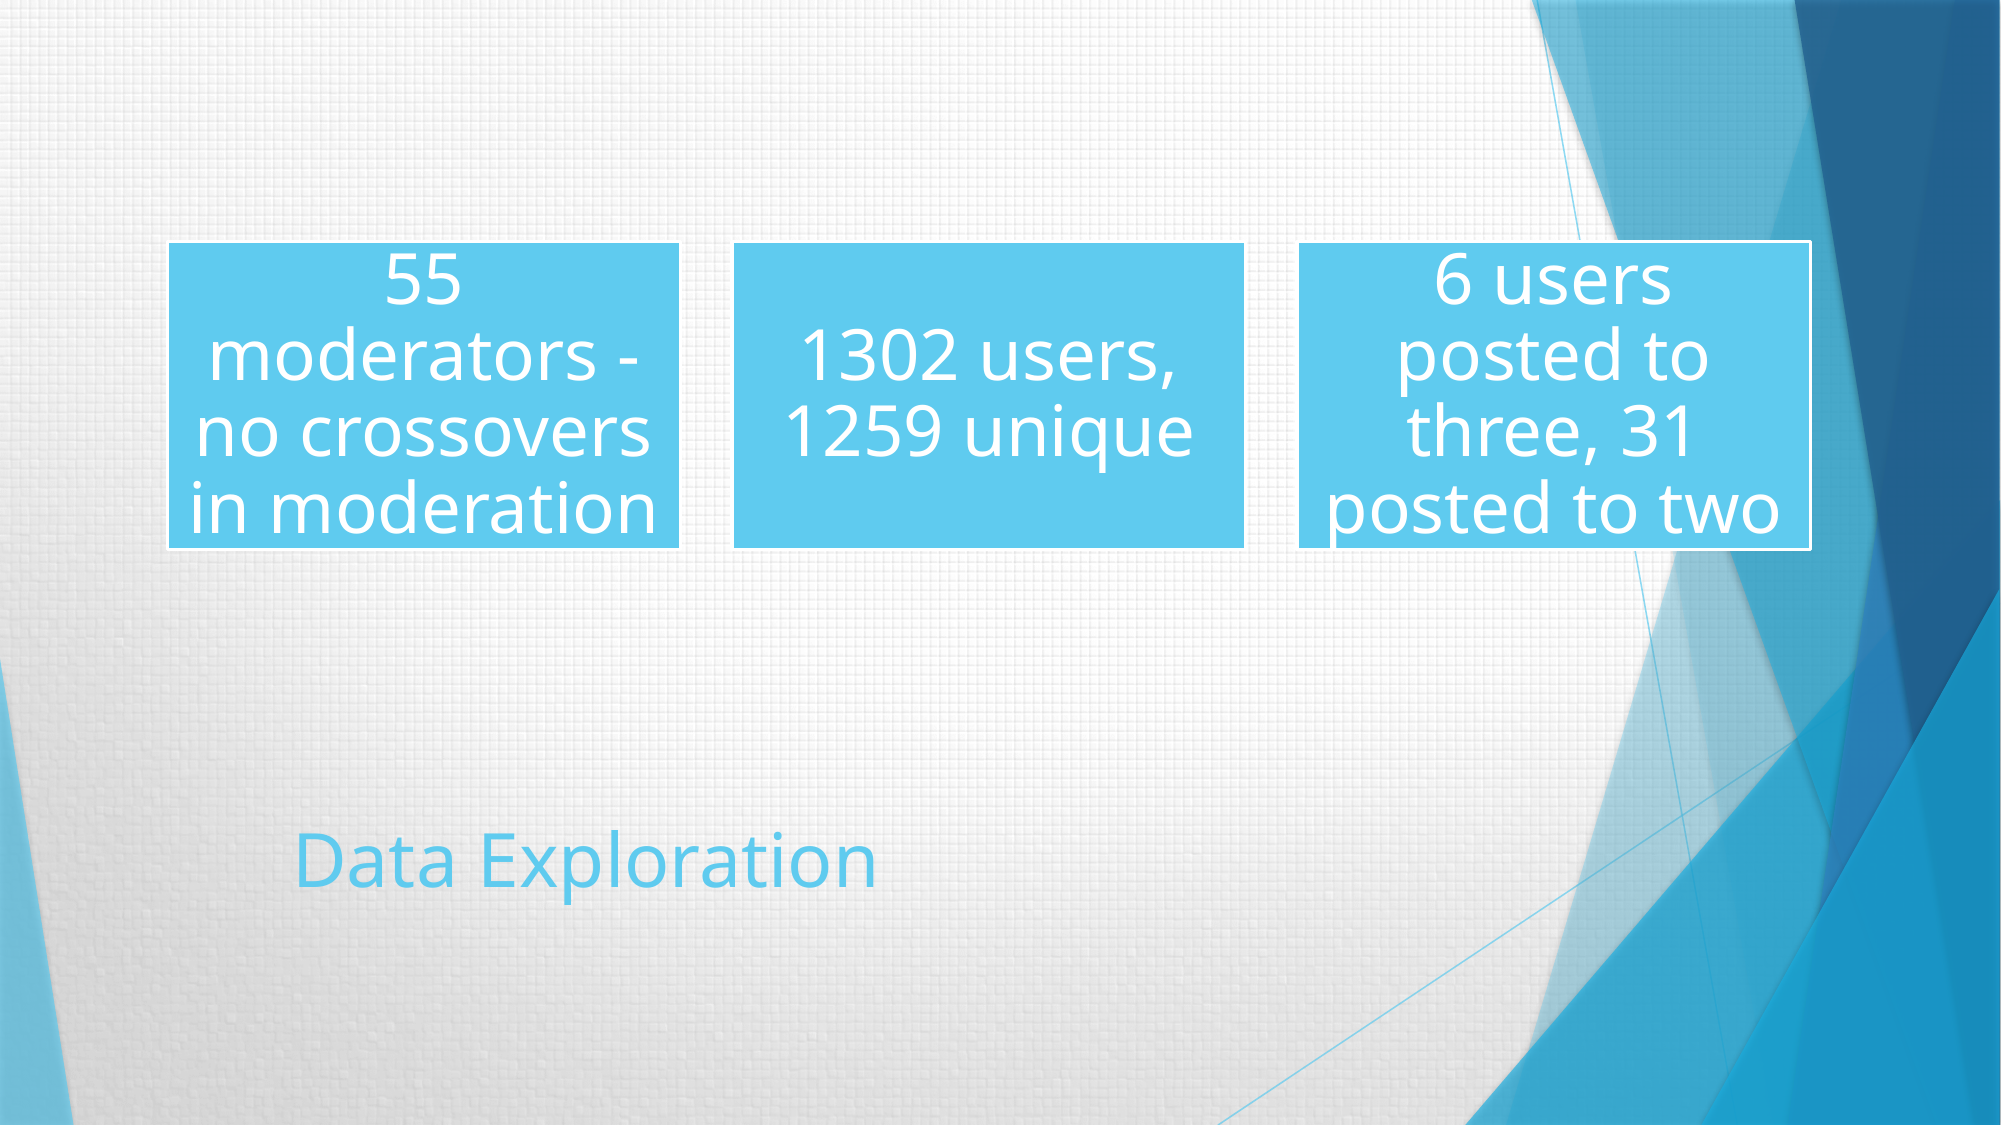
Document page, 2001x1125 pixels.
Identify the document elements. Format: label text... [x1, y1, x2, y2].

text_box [166, 106, 1811, 686]
title Data Exploration [277, 805, 1887, 973]
